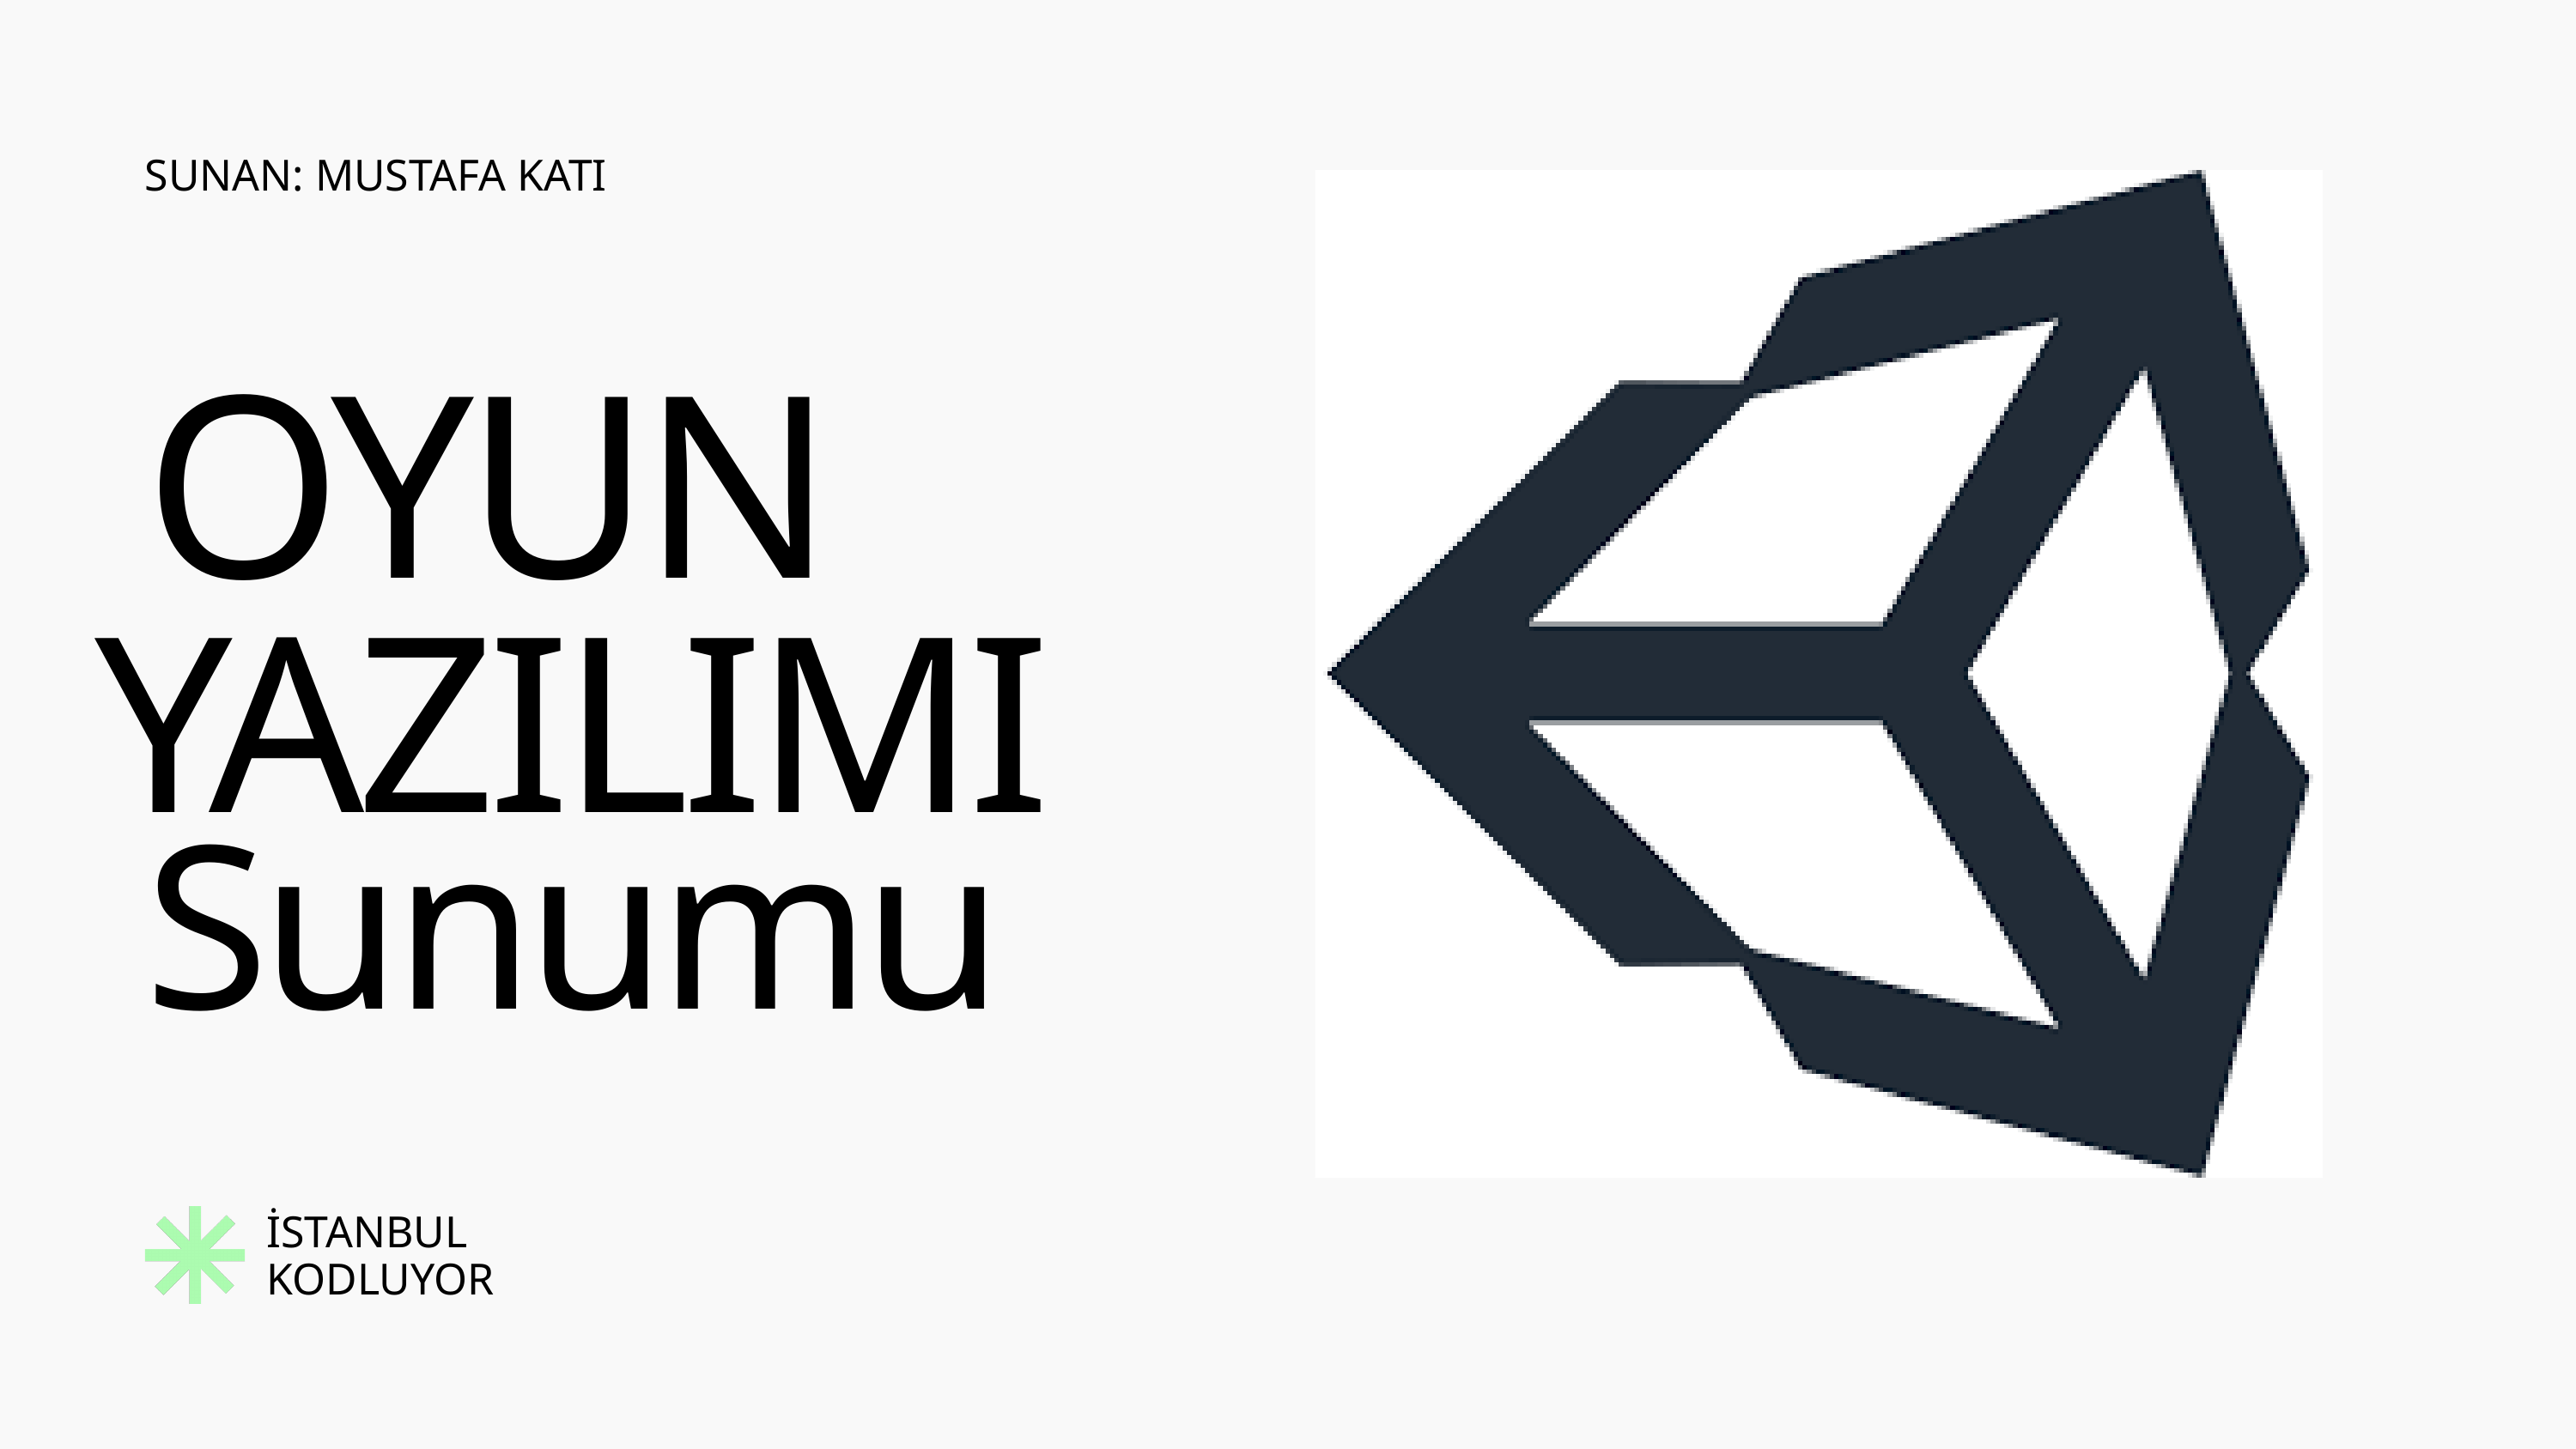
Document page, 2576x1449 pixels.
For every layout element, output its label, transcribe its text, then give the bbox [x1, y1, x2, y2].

text_box Sunumu [144, 781, 1145, 1054]
text_box İSTANBUL KODLUYOR [266, 1209, 1145, 1304]
text_box [1315, 170, 2323, 1178]
text_box [144, 1206, 246, 1304]
text_box OYUN [144, 408, 1145, 629]
text_box SUNAN: MUSTAFA KATI [144, 139, 1289, 200]
text_box YAZILIMI [94, 649, 1145, 862]
